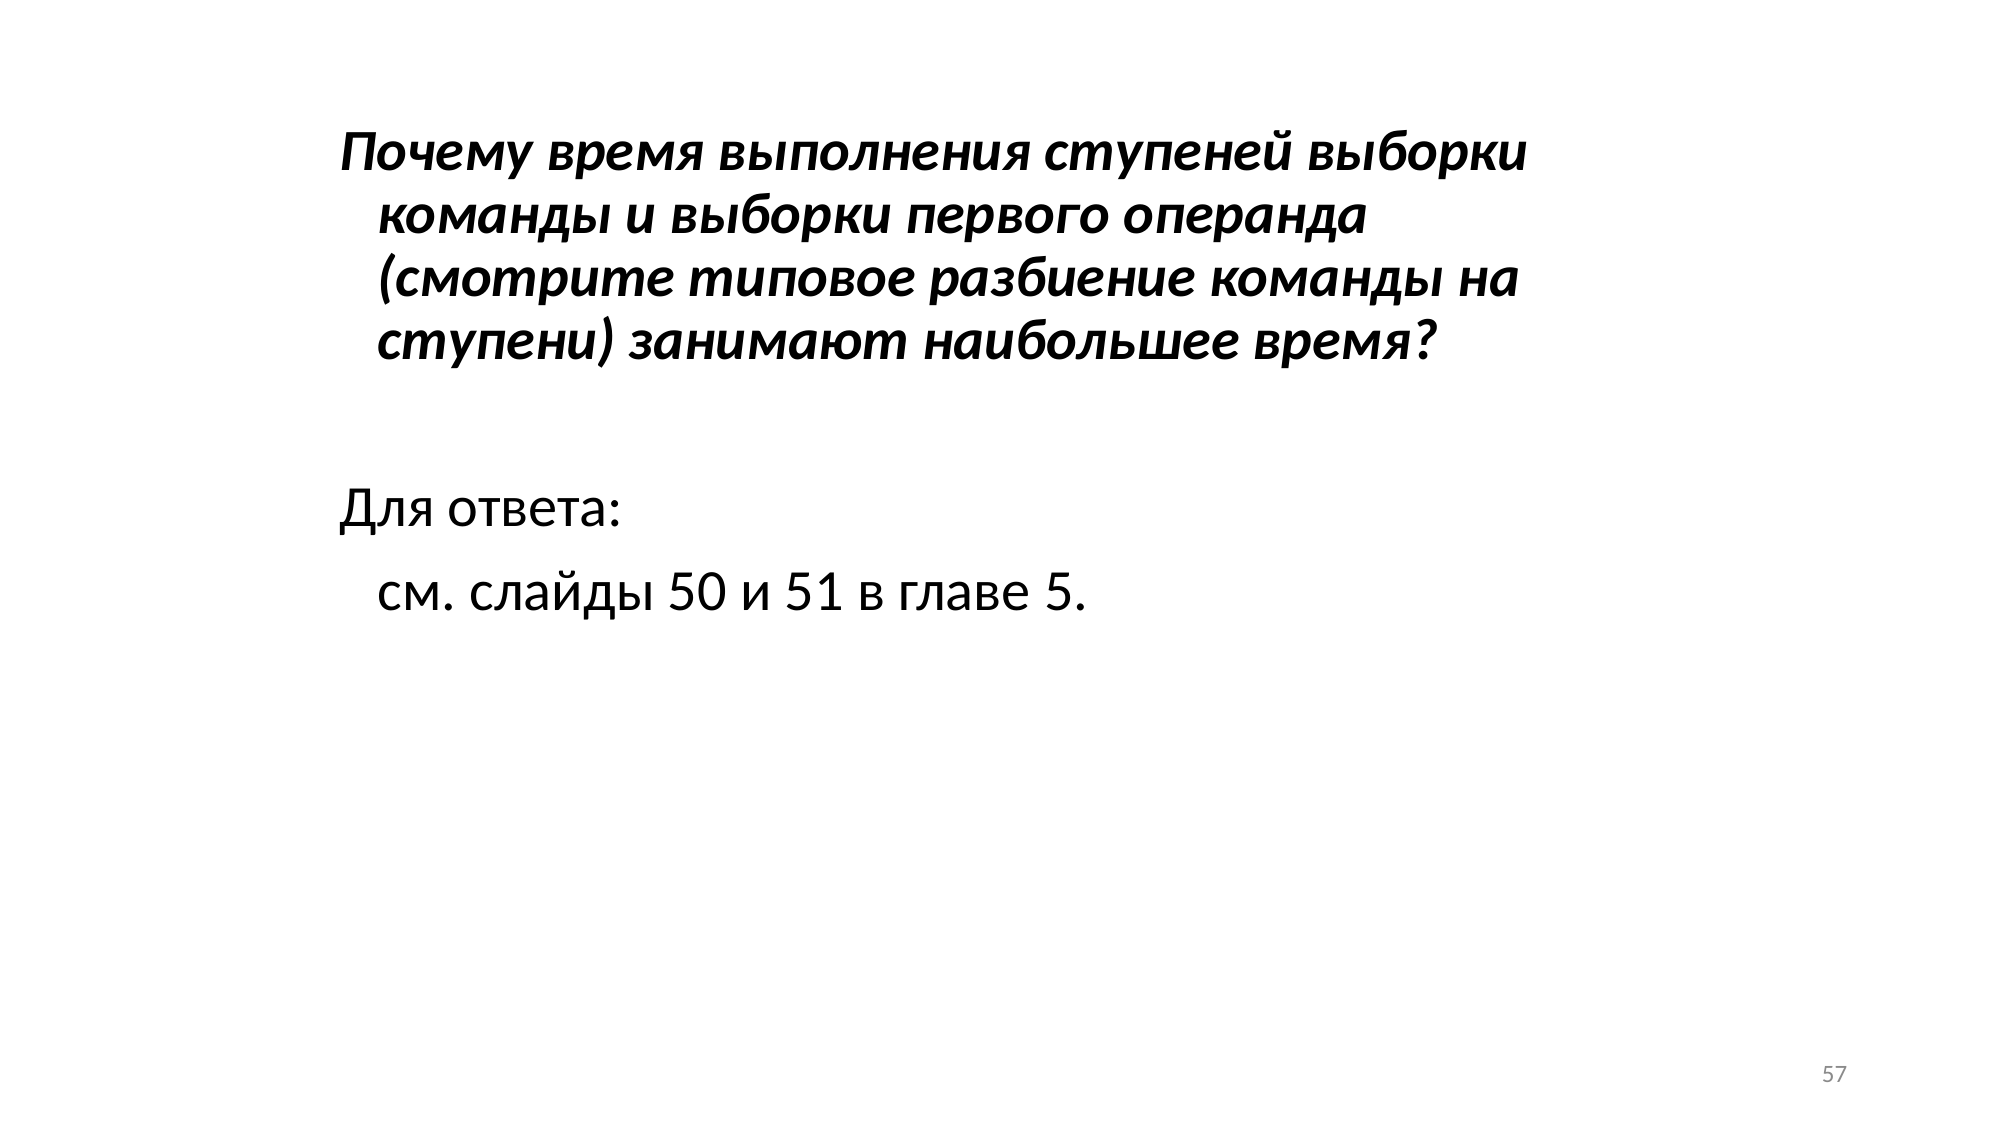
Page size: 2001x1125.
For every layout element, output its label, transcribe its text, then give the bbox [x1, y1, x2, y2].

list Почему время выполнения ступеней выборки команды и выборки первого операнда (смотрите типовое разбиение команды на ступени) занимают наибольшее время? Для ответа: см. слайды 50 и 51 в главе 5. [324, 112, 1675, 1005]
slide_number 57 [1412, 1042, 1863, 1103]
